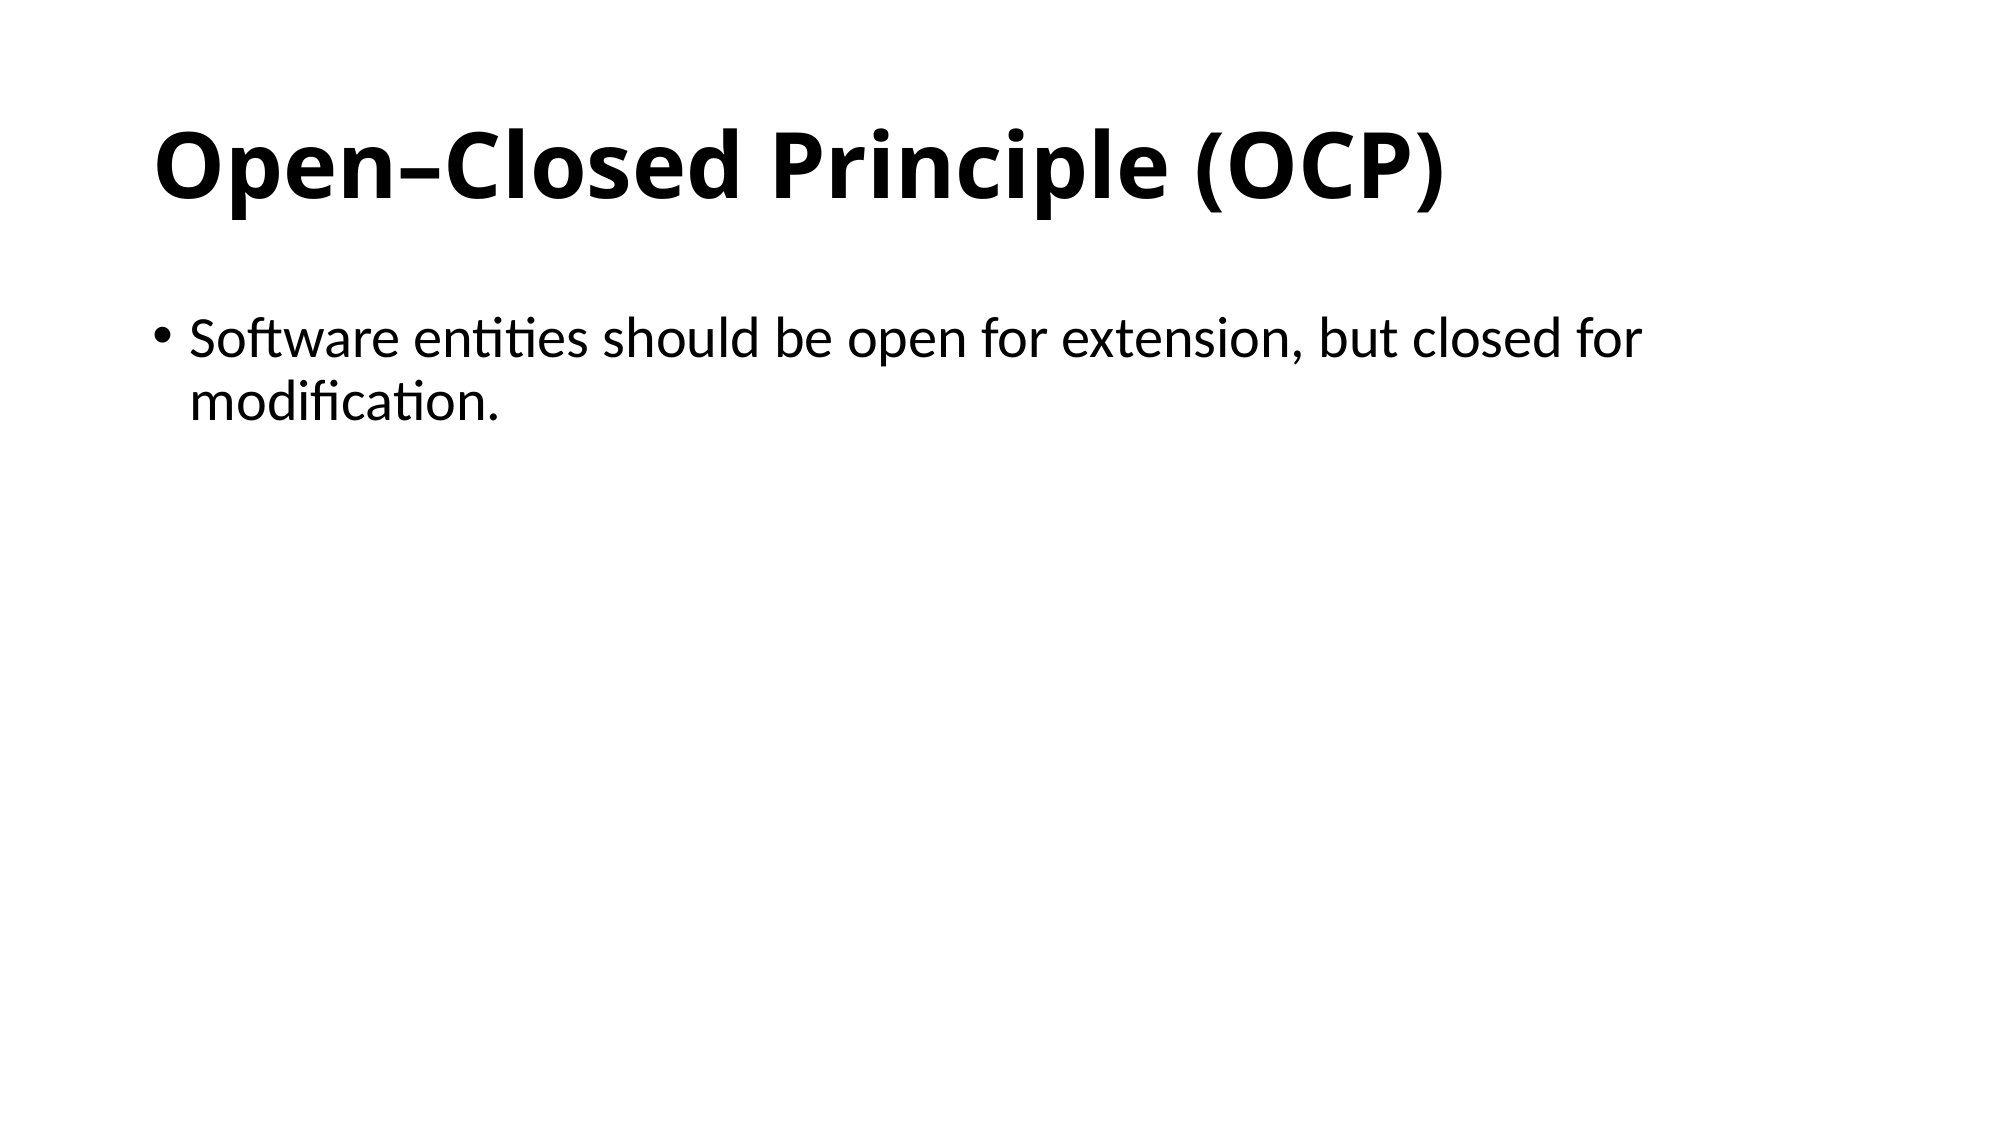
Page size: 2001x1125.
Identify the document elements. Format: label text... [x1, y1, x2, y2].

list Software entities should be open for extension, but closed for modification. [137, 299, 1863, 1014]
title Open–Closed Principle (OCP) [137, 59, 1863, 278]
